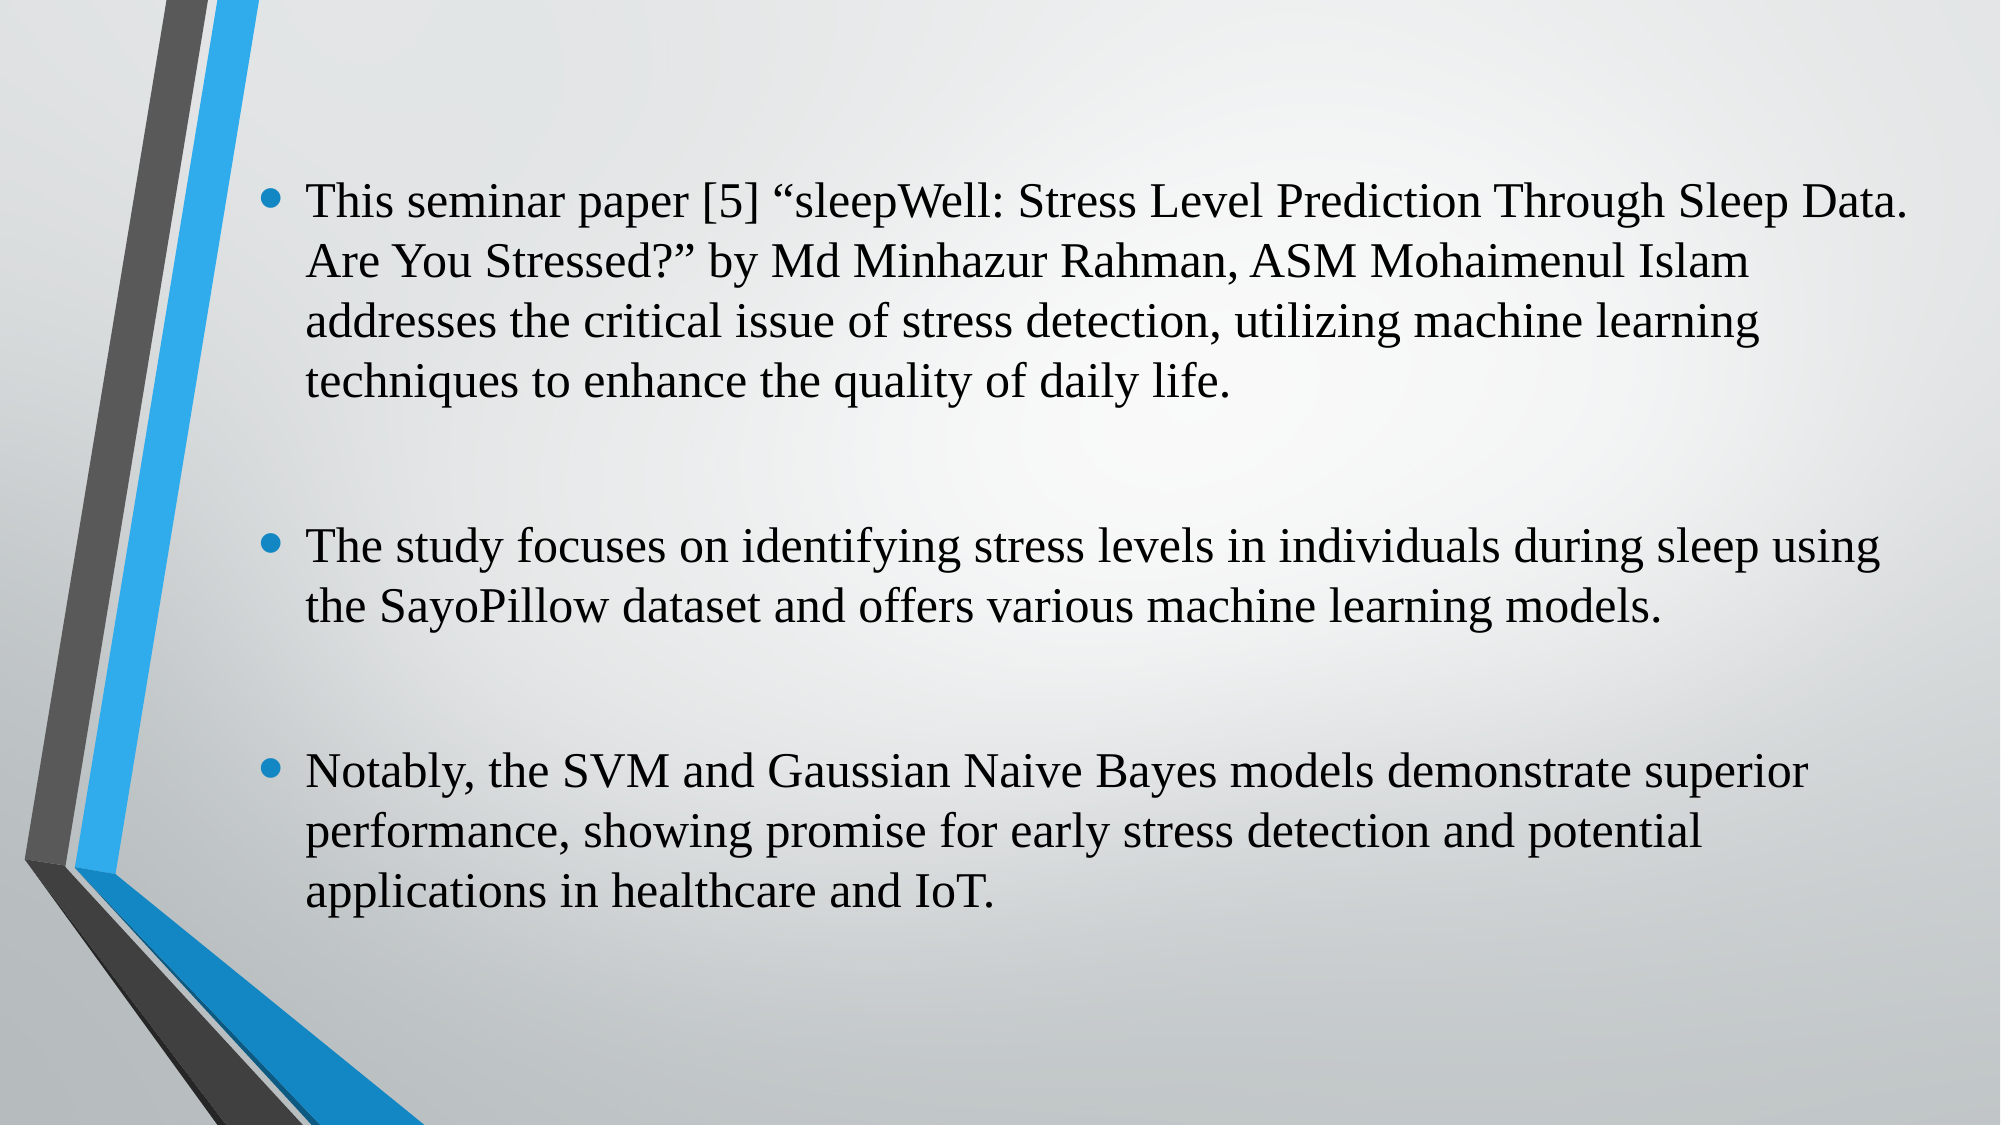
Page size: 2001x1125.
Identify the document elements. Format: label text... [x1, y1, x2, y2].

list This seminar paper [5] “sleepWell: Stress Level Prediction Through Sleep Data. Are You Stressed?” by Md Minhazur Rahman, ASM Mohaimenul Islam addresses the critical issue of stress detection, utilizing machine learning techniques to enhance the quality of daily life. The study focuses on identifying stress levels in individuals during sleep using the SayoPillow dataset and offers various machine learning models. Notably, the SVM and Gaussian Naive Bayes models demonstrate superior performance, showing promise for early stress detection and potential applications in healthcare and IoT. [243, 157, 1964, 1093]
